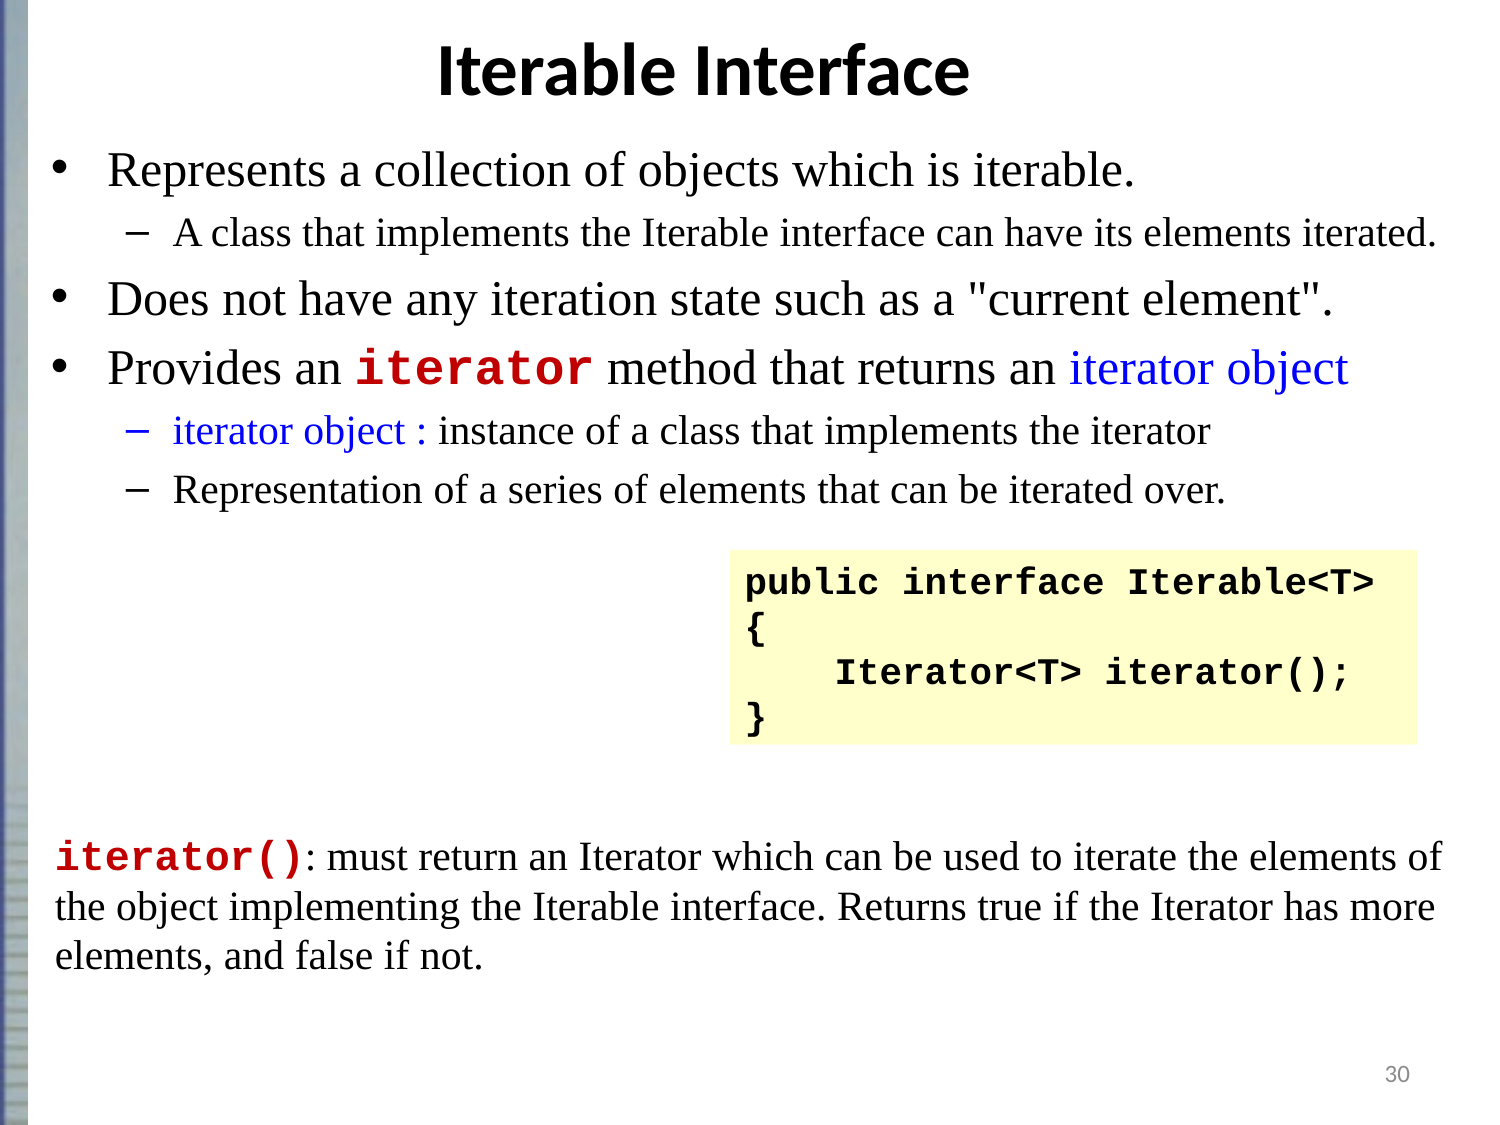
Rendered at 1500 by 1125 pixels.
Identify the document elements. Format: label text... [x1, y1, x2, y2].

slide_number 30 [1074, 1042, 1425, 1103]
picture [0, 0, 28, 1125]
text_box iterator(): must return an Iterator which can be used to iterate the elements of the object implementing the Iterable interface. Returns true if the Iterator has more elements, and false if not. [39, 820, 1500, 986]
text_box public interface Iterable<T> { Iterator<T> iterator(); } [729, 549, 1418, 745]
title Iterable Interface [75, 14, 1350, 117]
list Represents a collection of objects which is iterable. A class that implements the Iterable interface can have its elements iterated. Does not have any iteration state such as a "current element". Provides an iterator method that returns an iterator object iterator object : instance of a class that implements the iterator Representation of a series of elements that can be iterated over. [35, 129, 1500, 290]
